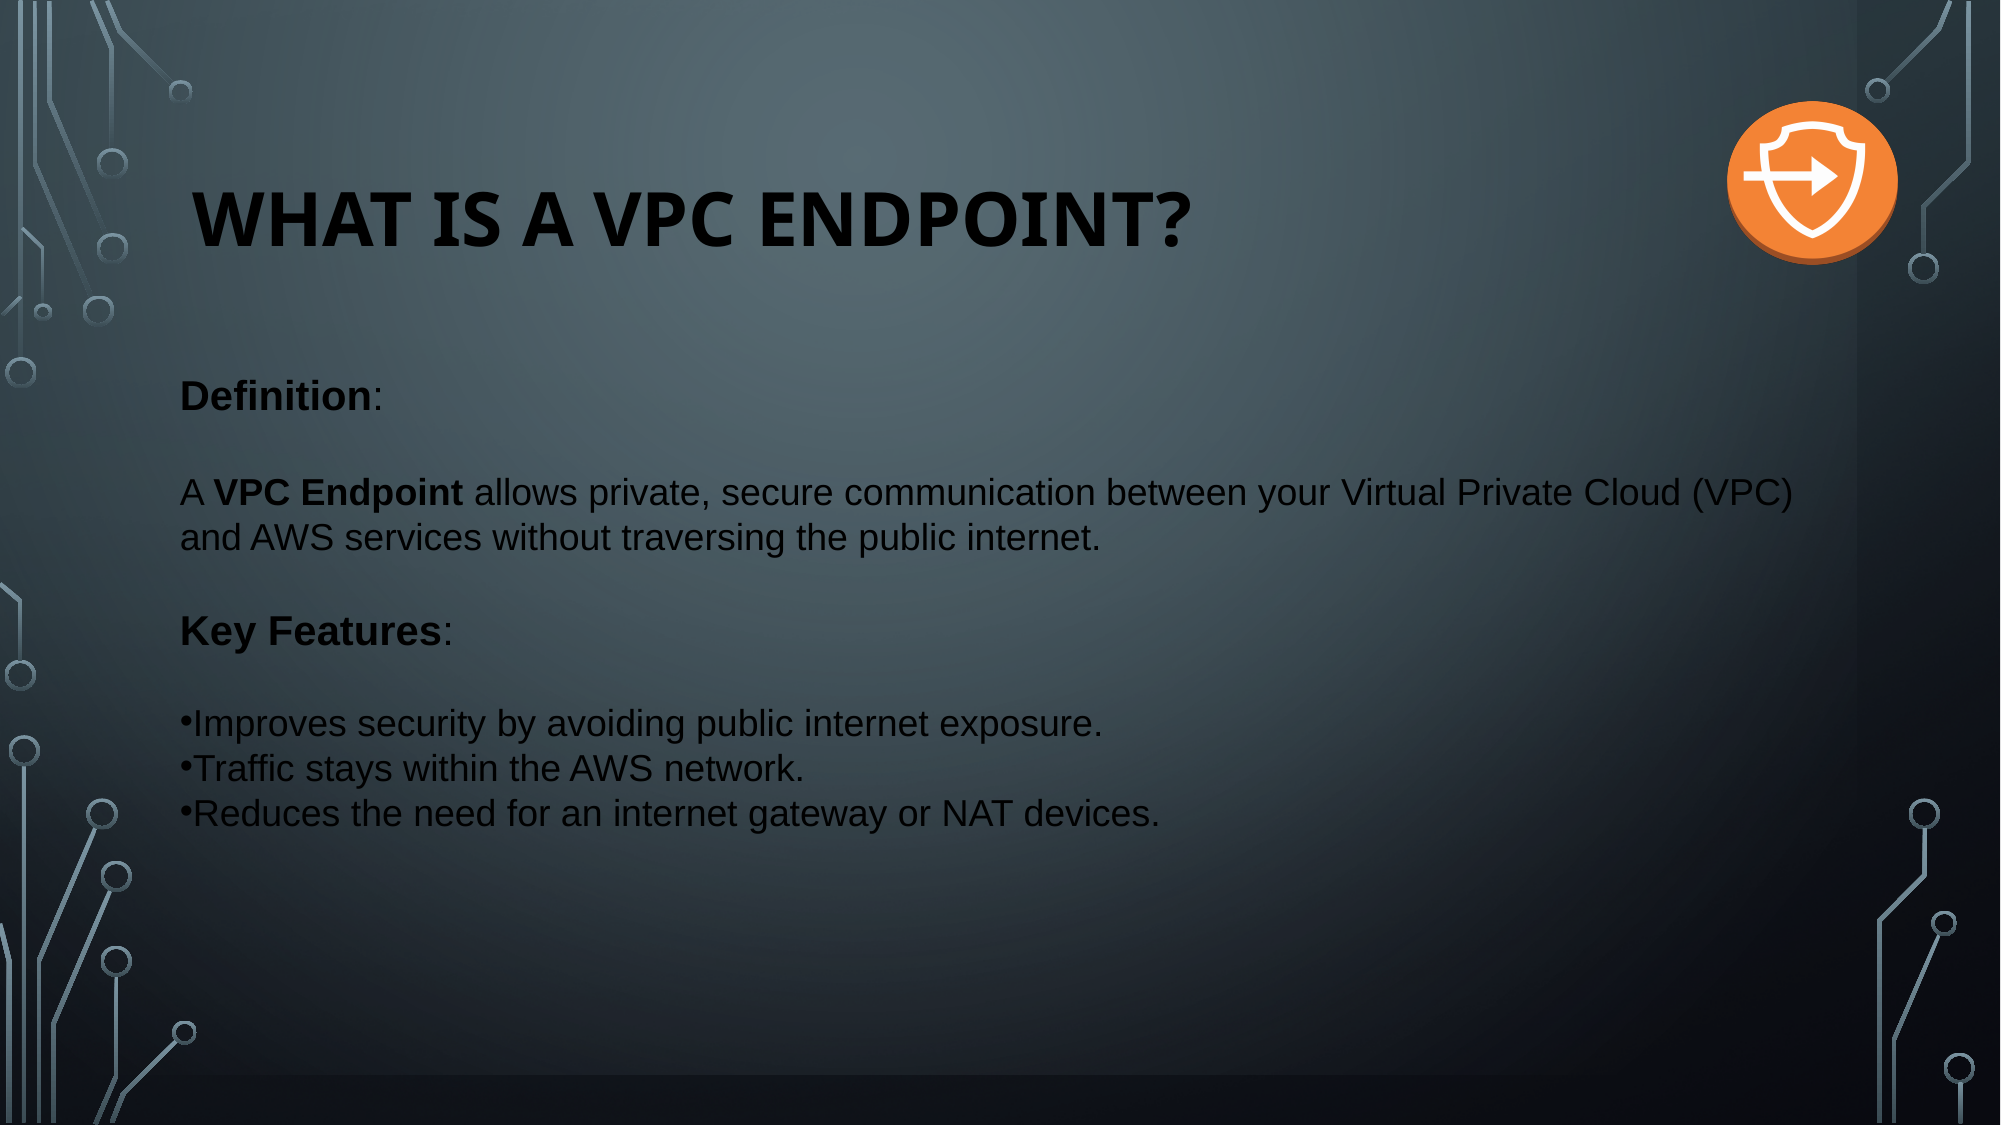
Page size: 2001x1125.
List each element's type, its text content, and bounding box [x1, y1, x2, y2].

list Definition: A VPC Endpoint allows private, secure communication between your Virtual Private Cloud (VPC) and AWS services without traversing the public internet. Key Features: Improves security by avoiding public internet exposure. Traffic stays within the AWS network. Reduces the need for an internet gateway or NAT devices. [164, 297, 1816, 950]
picture [1727, 101, 1898, 265]
title What is a VPC Endpoint? [177, 101, 1803, 297]
